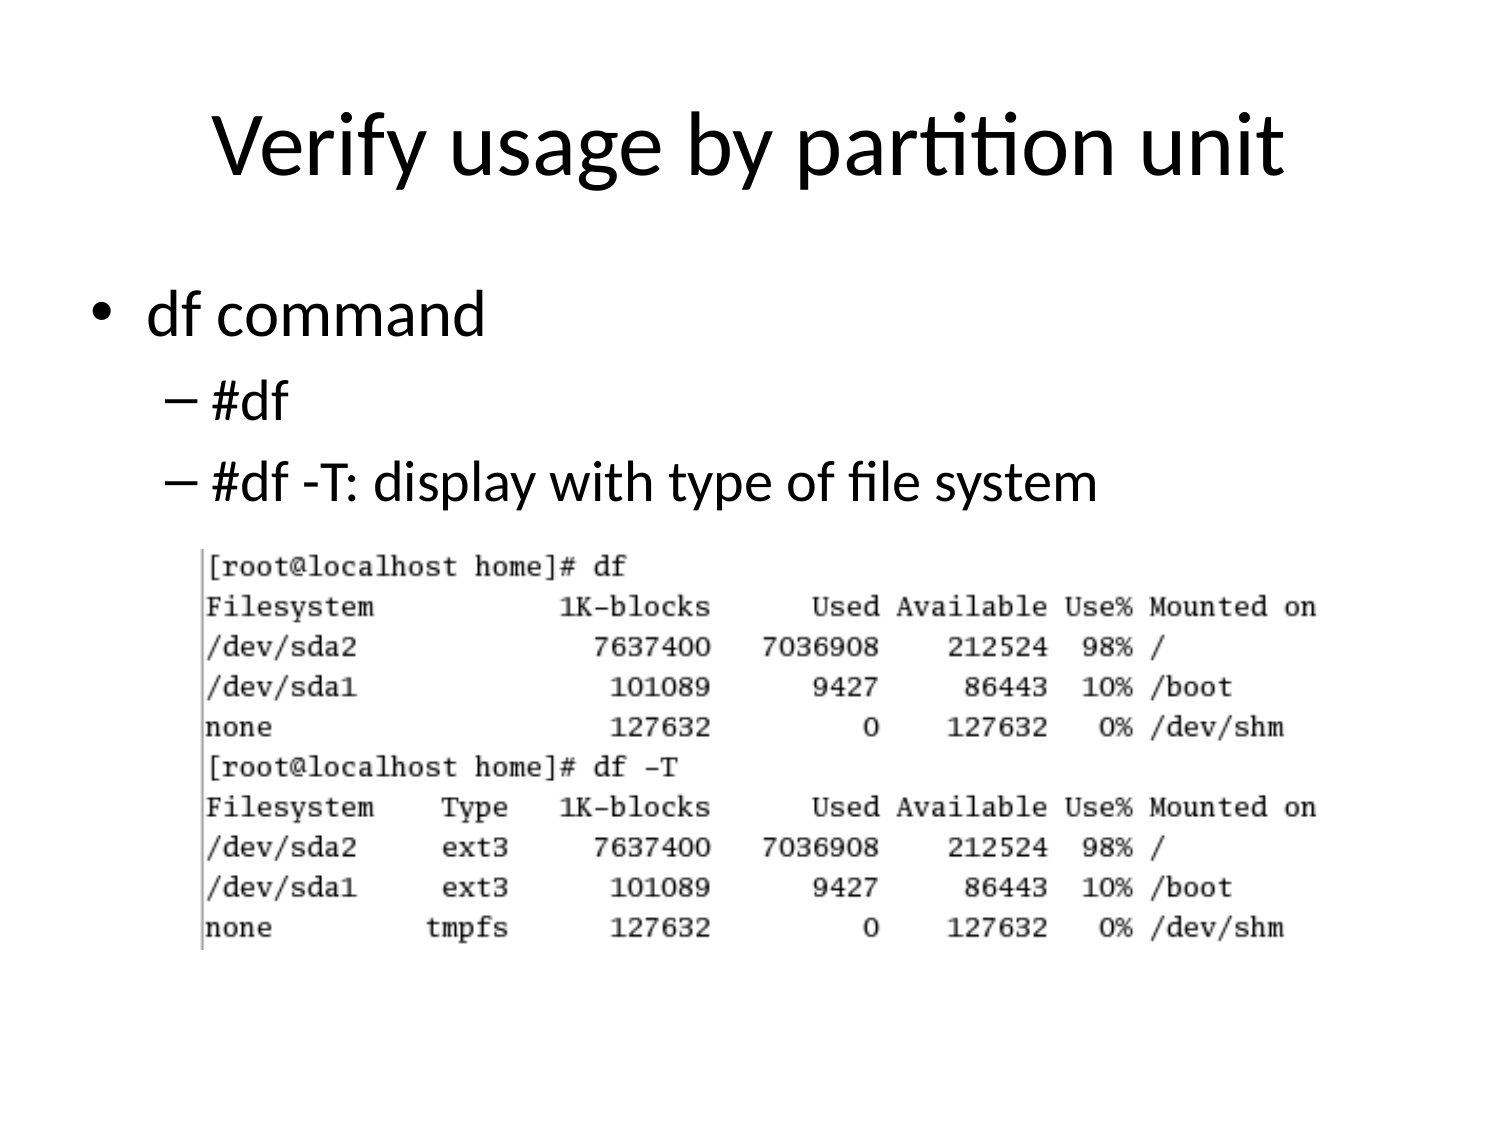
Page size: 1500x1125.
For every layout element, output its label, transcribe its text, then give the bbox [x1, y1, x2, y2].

list df command #df #df -T: display with type of file system [75, 262, 1425, 1005]
picture [199, 549, 1329, 951]
title Verify usage by partition unit [75, 45, 1425, 233]
